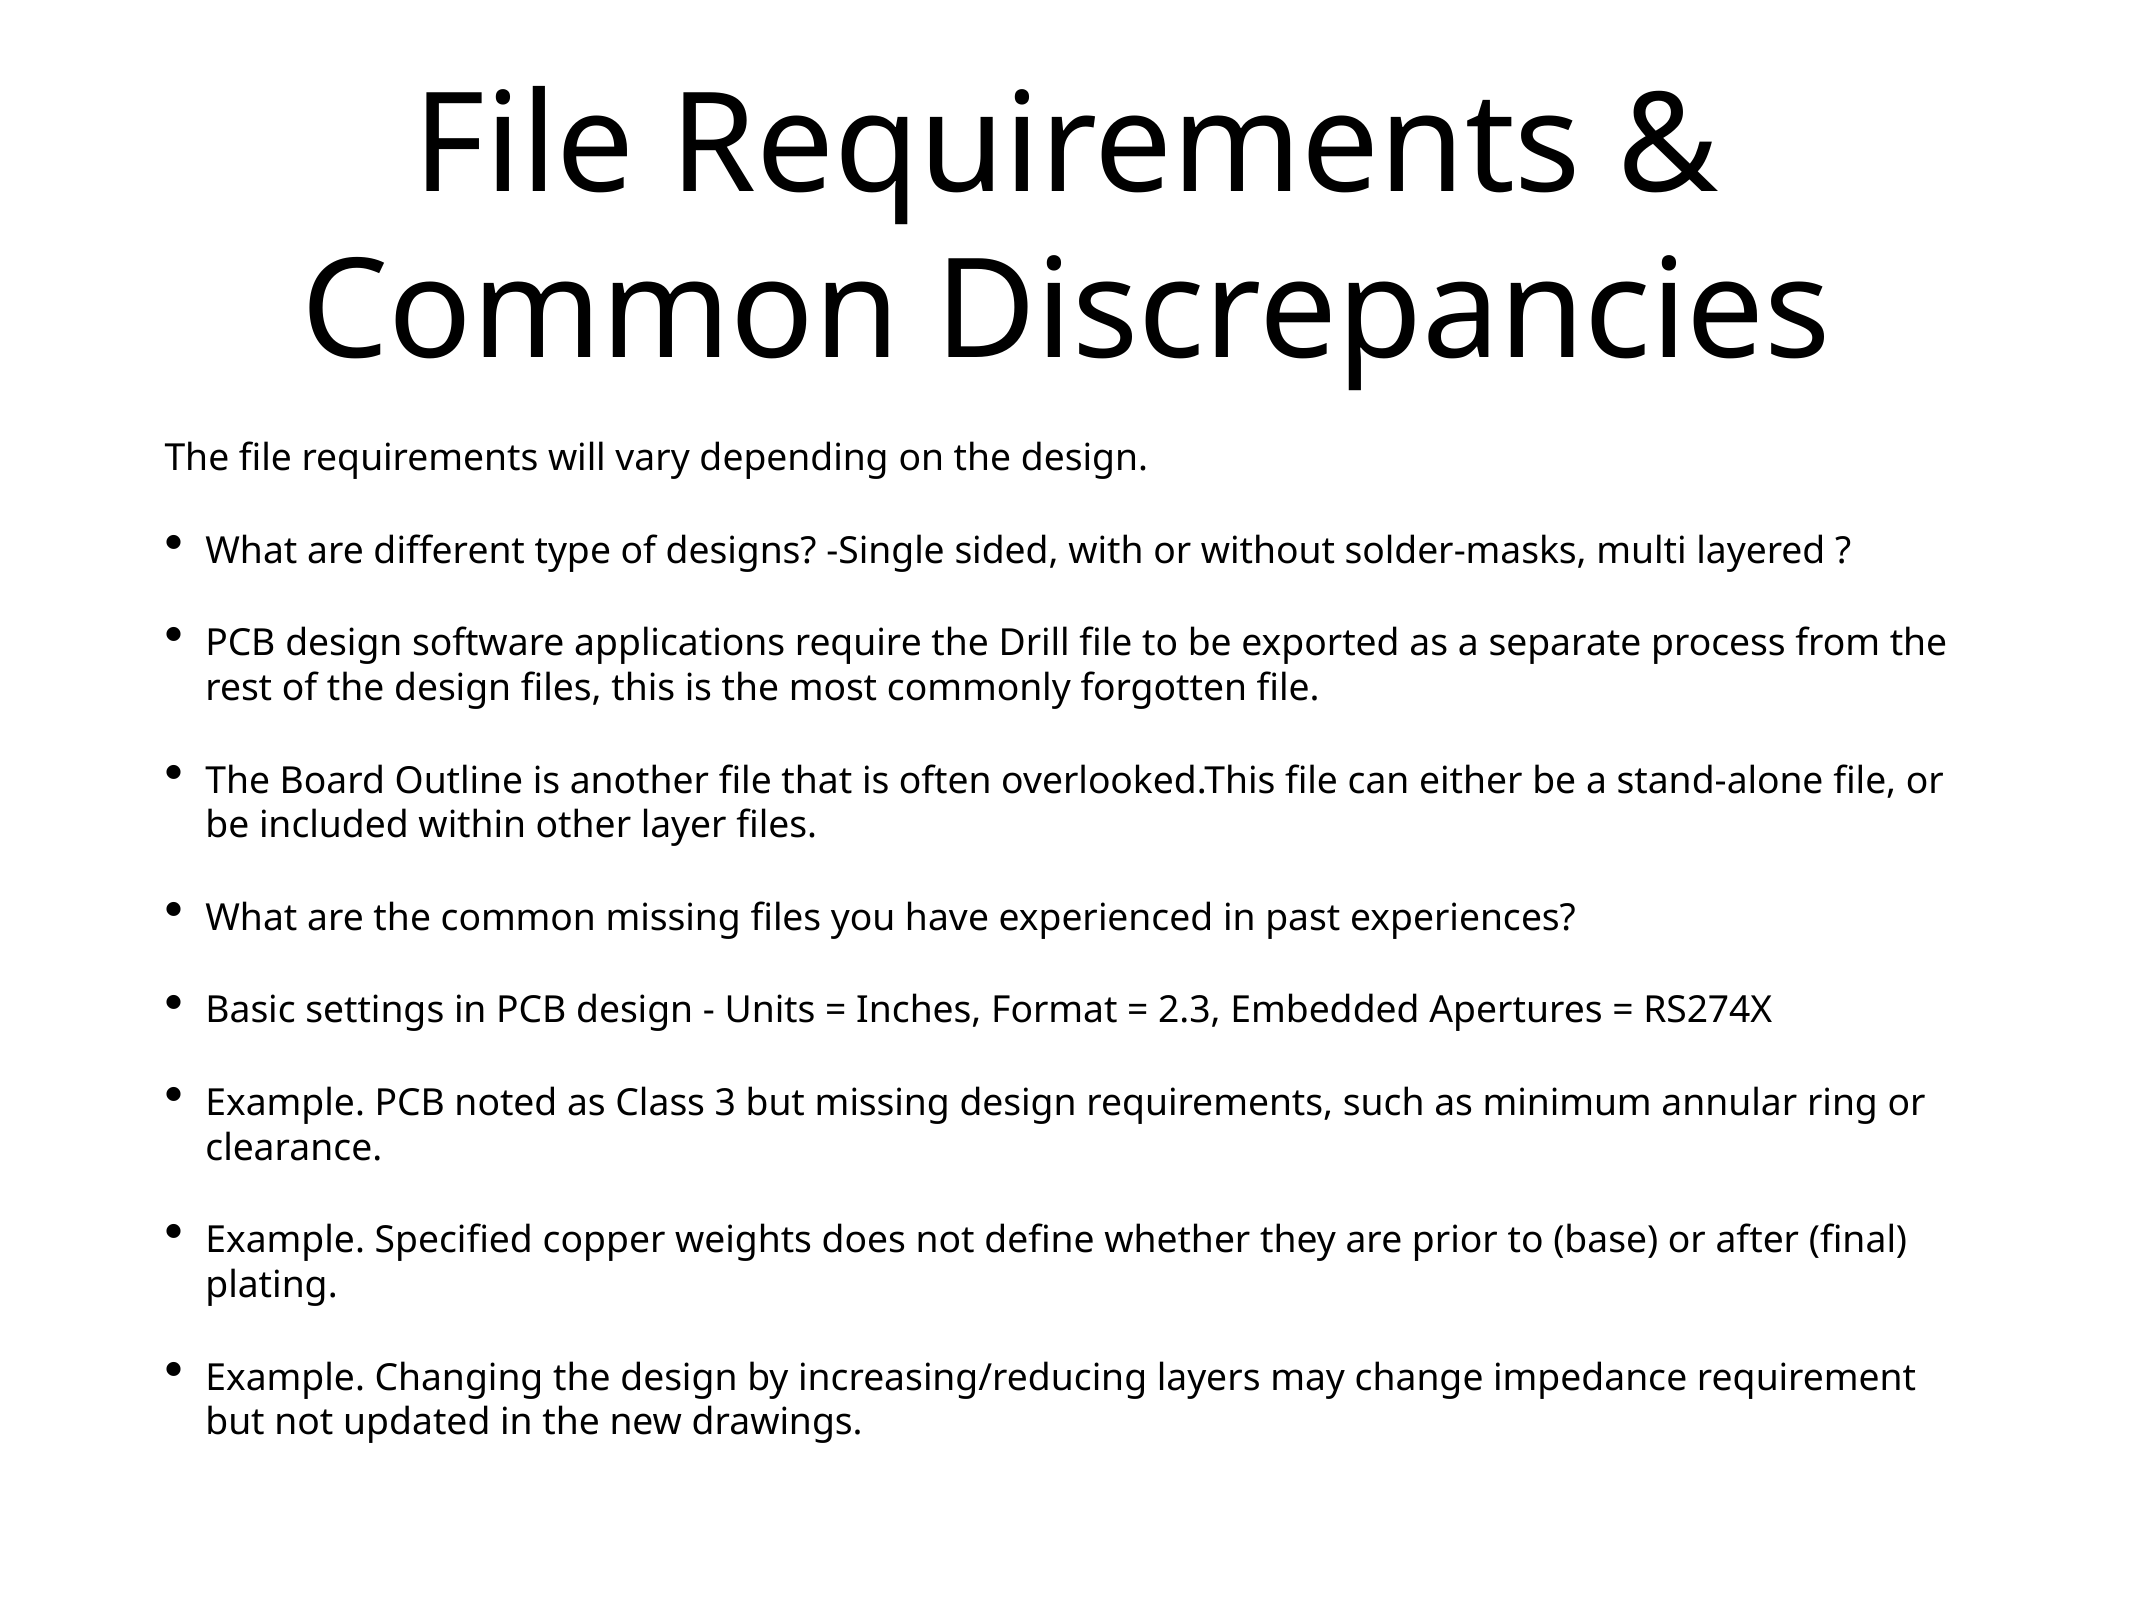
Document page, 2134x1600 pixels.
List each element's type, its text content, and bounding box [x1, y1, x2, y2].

list The file requirements will vary depending on the design. What are different type of designs? -Single sided, with or without solder-masks, multi layered ? PCB design software applications require the Drill file to be exported as a separate process from the rest of the design files, this is the most commonly forgotten file. The Board Outline is another file that is often overlooked.This file can either be a stand-alone file, or be included within other layer files. What are the common missing files you have experienced in past experiences? Basic settings in PCB design - Units = Inches, Format = 2.3, Embedded Apertures = RS274X Example. PCB noted as Class 3 but missing design requirements, such as minimum annular ring or clearance. Example. Specified copper weights does not define whether they are prior to (base) or after (final) plating. Example. Changing the design by increasing/reducing layers may change impedance requirement but not updated in the new drawings. [155, 424, 1978, 1457]
title File Requirements & Common Discrepancies [155, 41, 1978, 397]
